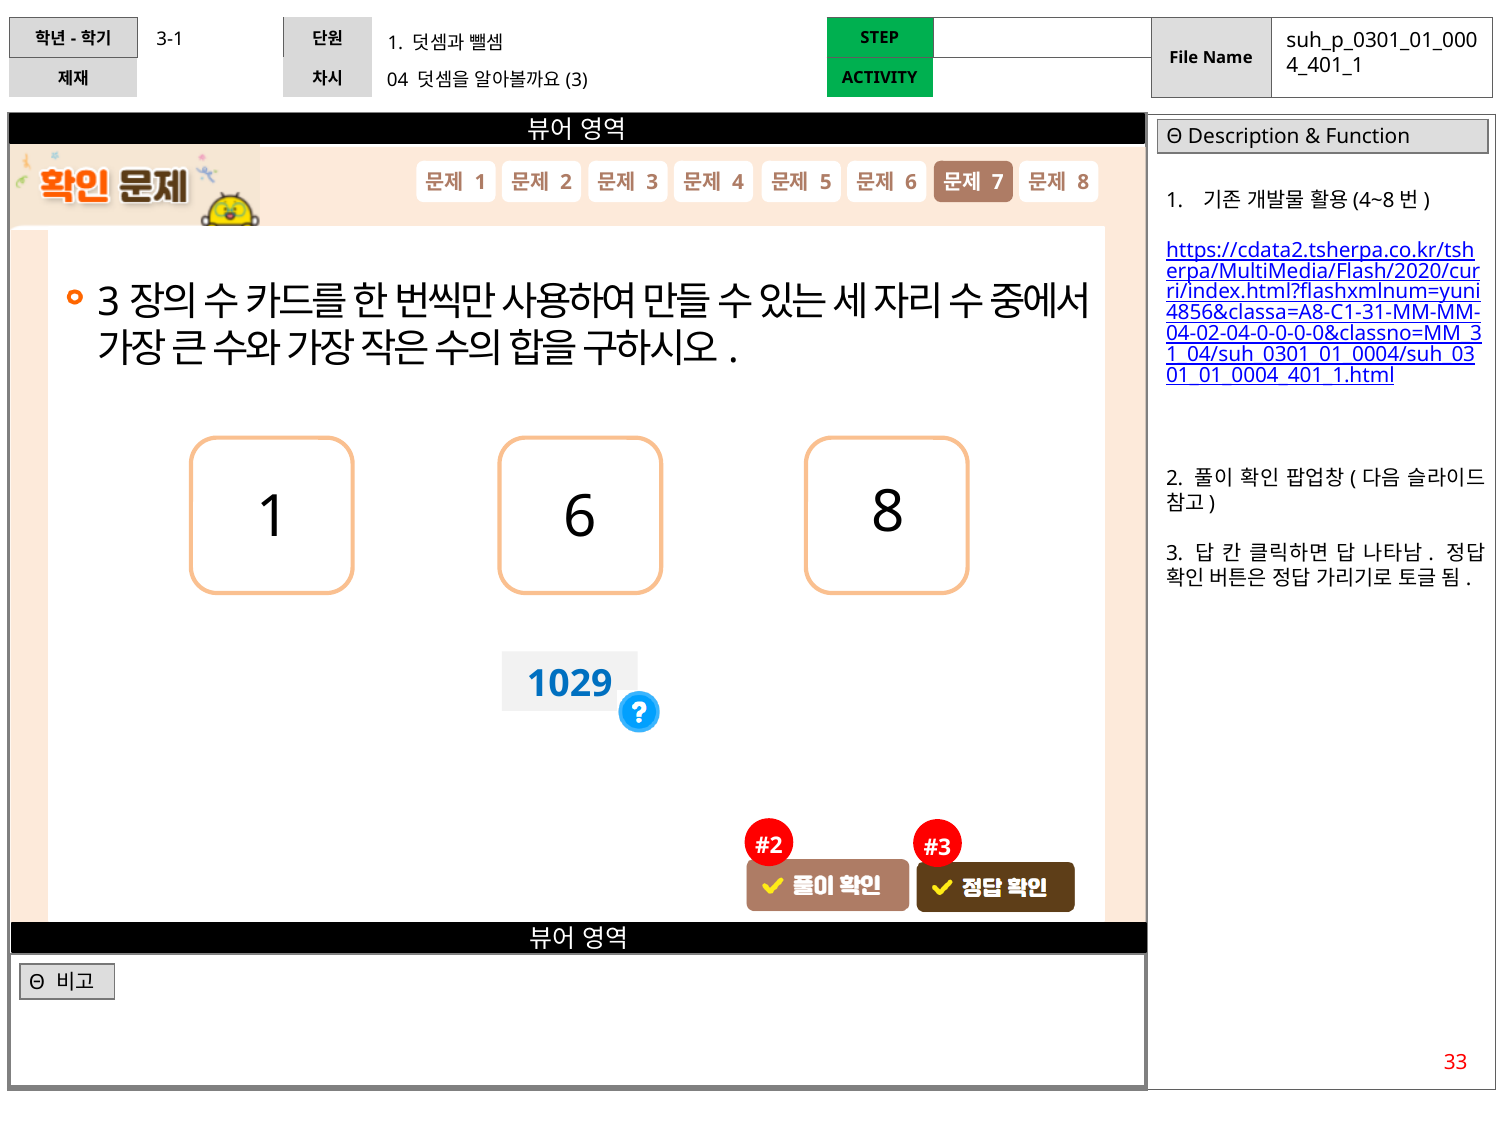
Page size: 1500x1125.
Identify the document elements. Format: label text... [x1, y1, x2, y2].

picture [616, 690, 660, 734]
text_box 문제 1 [414, 158, 498, 205]
text_box #3 [911, 817, 964, 857]
text_box #2 [742, 816, 796, 855]
text_box 문제 4 [671, 158, 756, 205]
text_box [497, 435, 664, 596]
text_box 1 [242, 470, 290, 556]
text_box 문제 7 [931, 158, 1016, 205]
table_header Θ Description & Function [1158, 120, 1487, 152]
text_box 3장의 수 카드를 한 번씩만 사용하여 만들 수 있는 세 자리 수 중에서 가장 큰 수와 가장 작은 수의 합을 구하시오. [82, 268, 1105, 378]
text_box 문제 6 [845, 158, 929, 205]
text_box 문제 5 [759, 158, 843, 205]
text_box [803, 435, 970, 596]
text_box 8 [856, 466, 904, 551]
text_box 문제 2 [499, 158, 584, 205]
text_box 3-1 [141, 18, 284, 55]
text_box 6 [549, 470, 597, 556]
picture [10, 144, 260, 230]
picture [915, 858, 1078, 913]
text_box 04 덧셈을 알아볼까요(3) [372, 60, 821, 96]
text_box [188, 435, 355, 596]
text_box 문제 8 [1017, 158, 1101, 205]
text_box 기존 개발물 활용(4~8번) https://cdata2.tsherpa.co.kr/tsherpa/MultiMedia/Flash/2020/curri/index.html?flashxmlnum=yuni4856&classa=A8-C1-31-MM-MM-04-02-04-0-0-0-0&classno=MM_31_04/suh_0301_01_0004/suh_0301_01_0004_401_1.html 2. 풀이 확인 팝업창(다음 슬라이드 참고) 3. 답 칸 클릭하면 답 나타남. 정답 확인 버튼은 정답 가리기로 토글 됨. [1151, 179, 1500, 522]
text_box 문제 3 [586, 158, 670, 205]
text_box 1029 [501, 651, 638, 711]
picture [64, 285, 84, 307]
text_box suh_p_0301_01_0004_401_1 [1271, 18, 1500, 84]
text_box 1. 덧셈과 뺄셈 [372, 23, 828, 48]
picture [744, 856, 911, 913]
